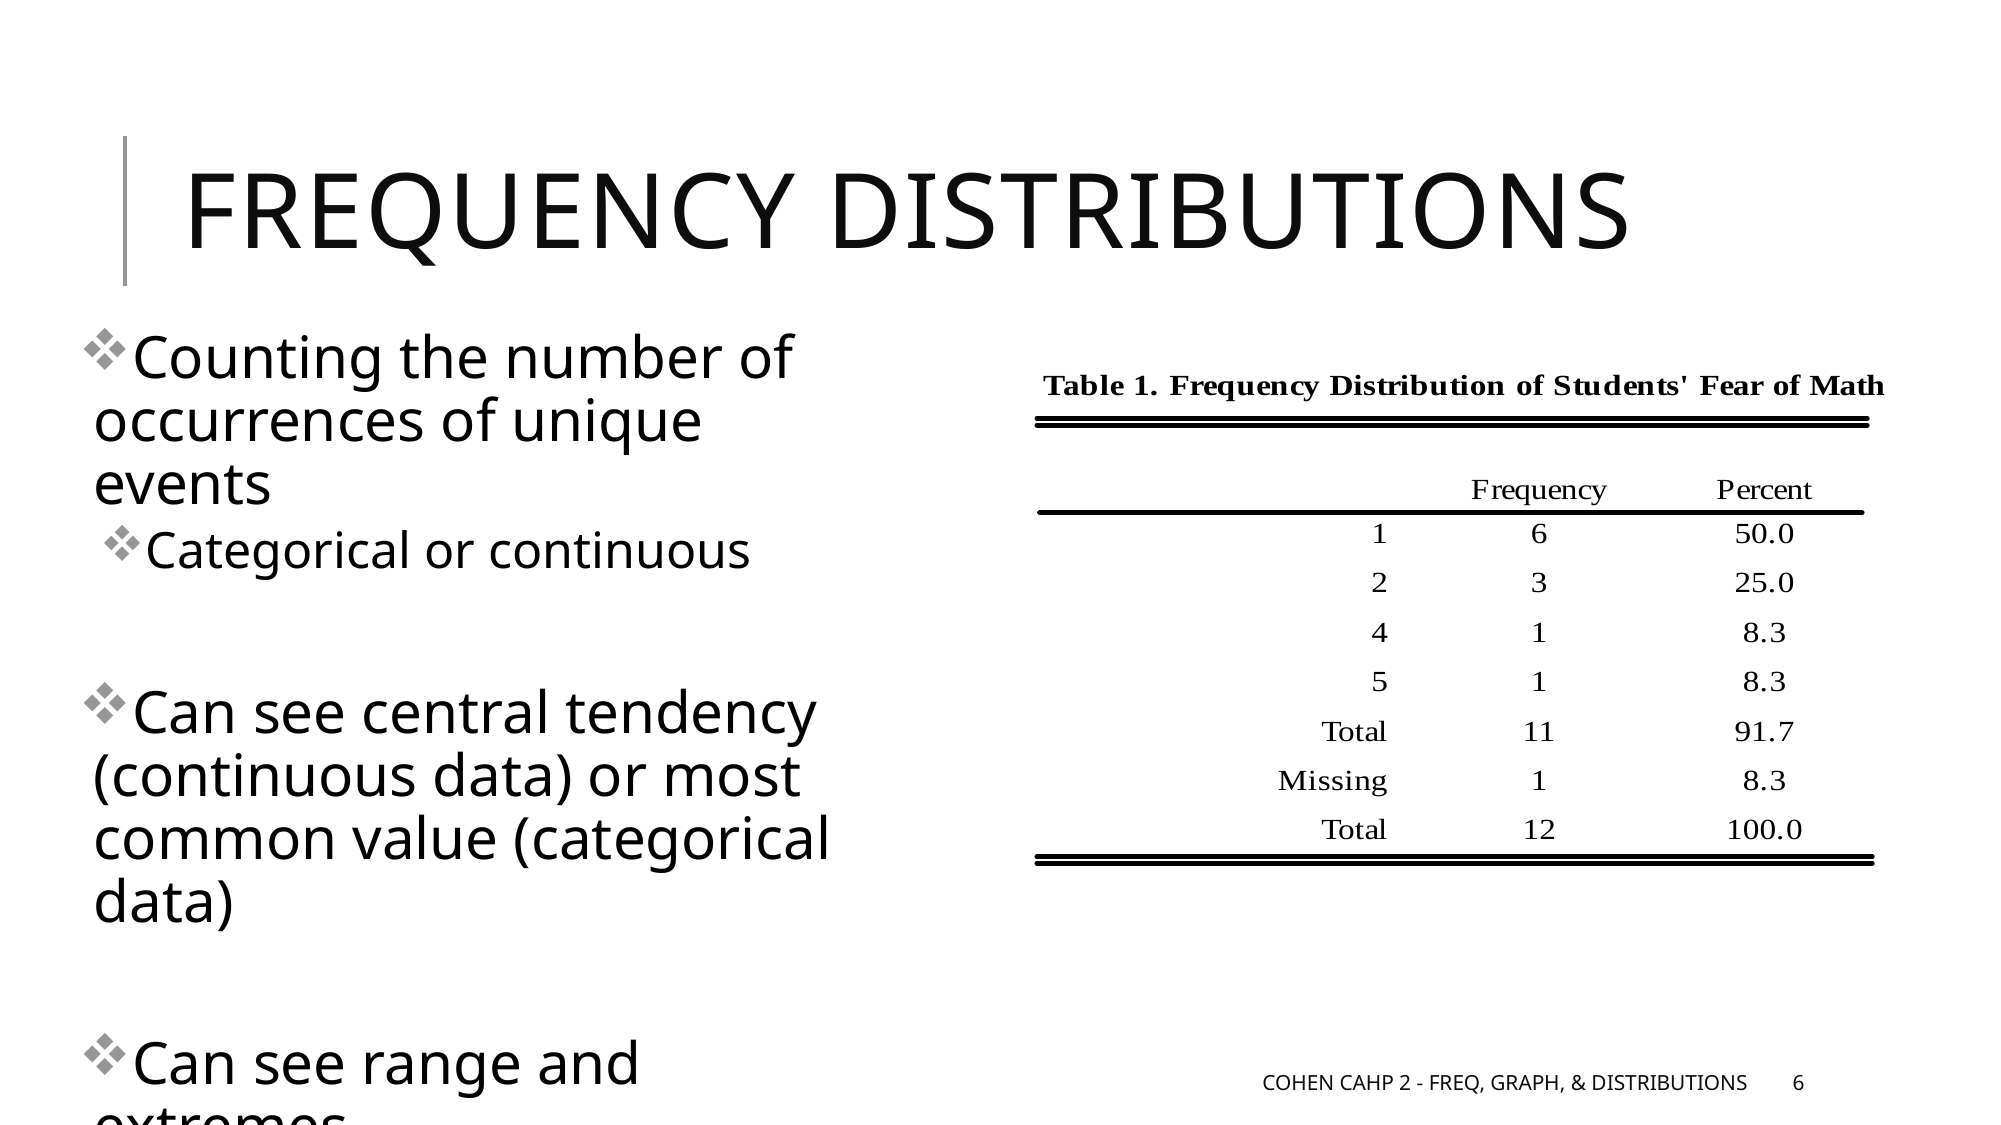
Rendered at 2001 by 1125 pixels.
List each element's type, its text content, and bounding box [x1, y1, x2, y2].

title Frequency distributions [168, 96, 1763, 342]
slide_number 6 [1777, 1061, 1938, 1107]
list Counting the number of occurrences of unique events Categorical or continuous Can see central tendency (continuous data) or most common value (categorical data) Can see range and extremes [71, 320, 873, 1020]
footer Cohen Cahp 2 - Freq, Graph, & Distributions [794, 1061, 1763, 1107]
picture [1011, 341, 1965, 902]
